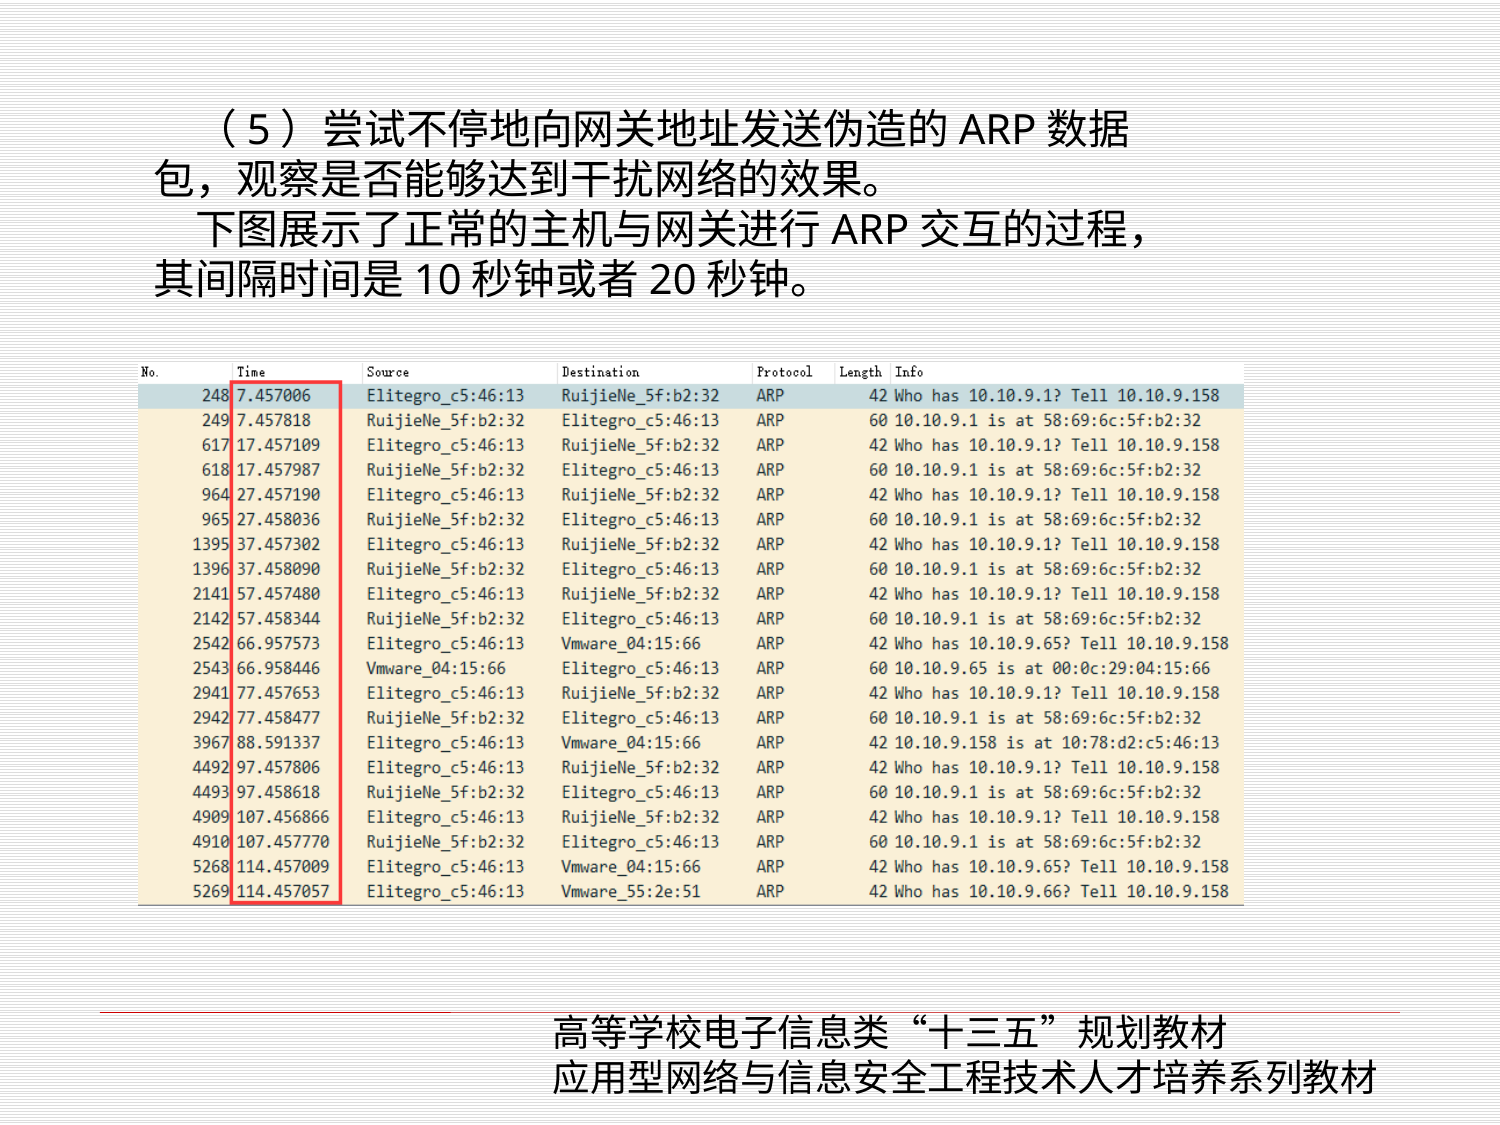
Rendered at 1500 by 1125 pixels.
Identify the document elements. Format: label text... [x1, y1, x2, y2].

text_box （5）尝试不停地向网关地址发送伪造的ARP数据包，观察是否能够达到干扰网络的效果。 下图展示了正常的主机与网关进行ARP交互的过程，其间隔时间是10秒钟或者20秒钟。 [138, 95, 1176, 311]
text_box 高等学校电子信息类“十三五”规划教材 应用型网络与信息安全工程技术人才培养系列教材 [538, 1001, 1432, 1106]
picture [138, 363, 1244, 906]
